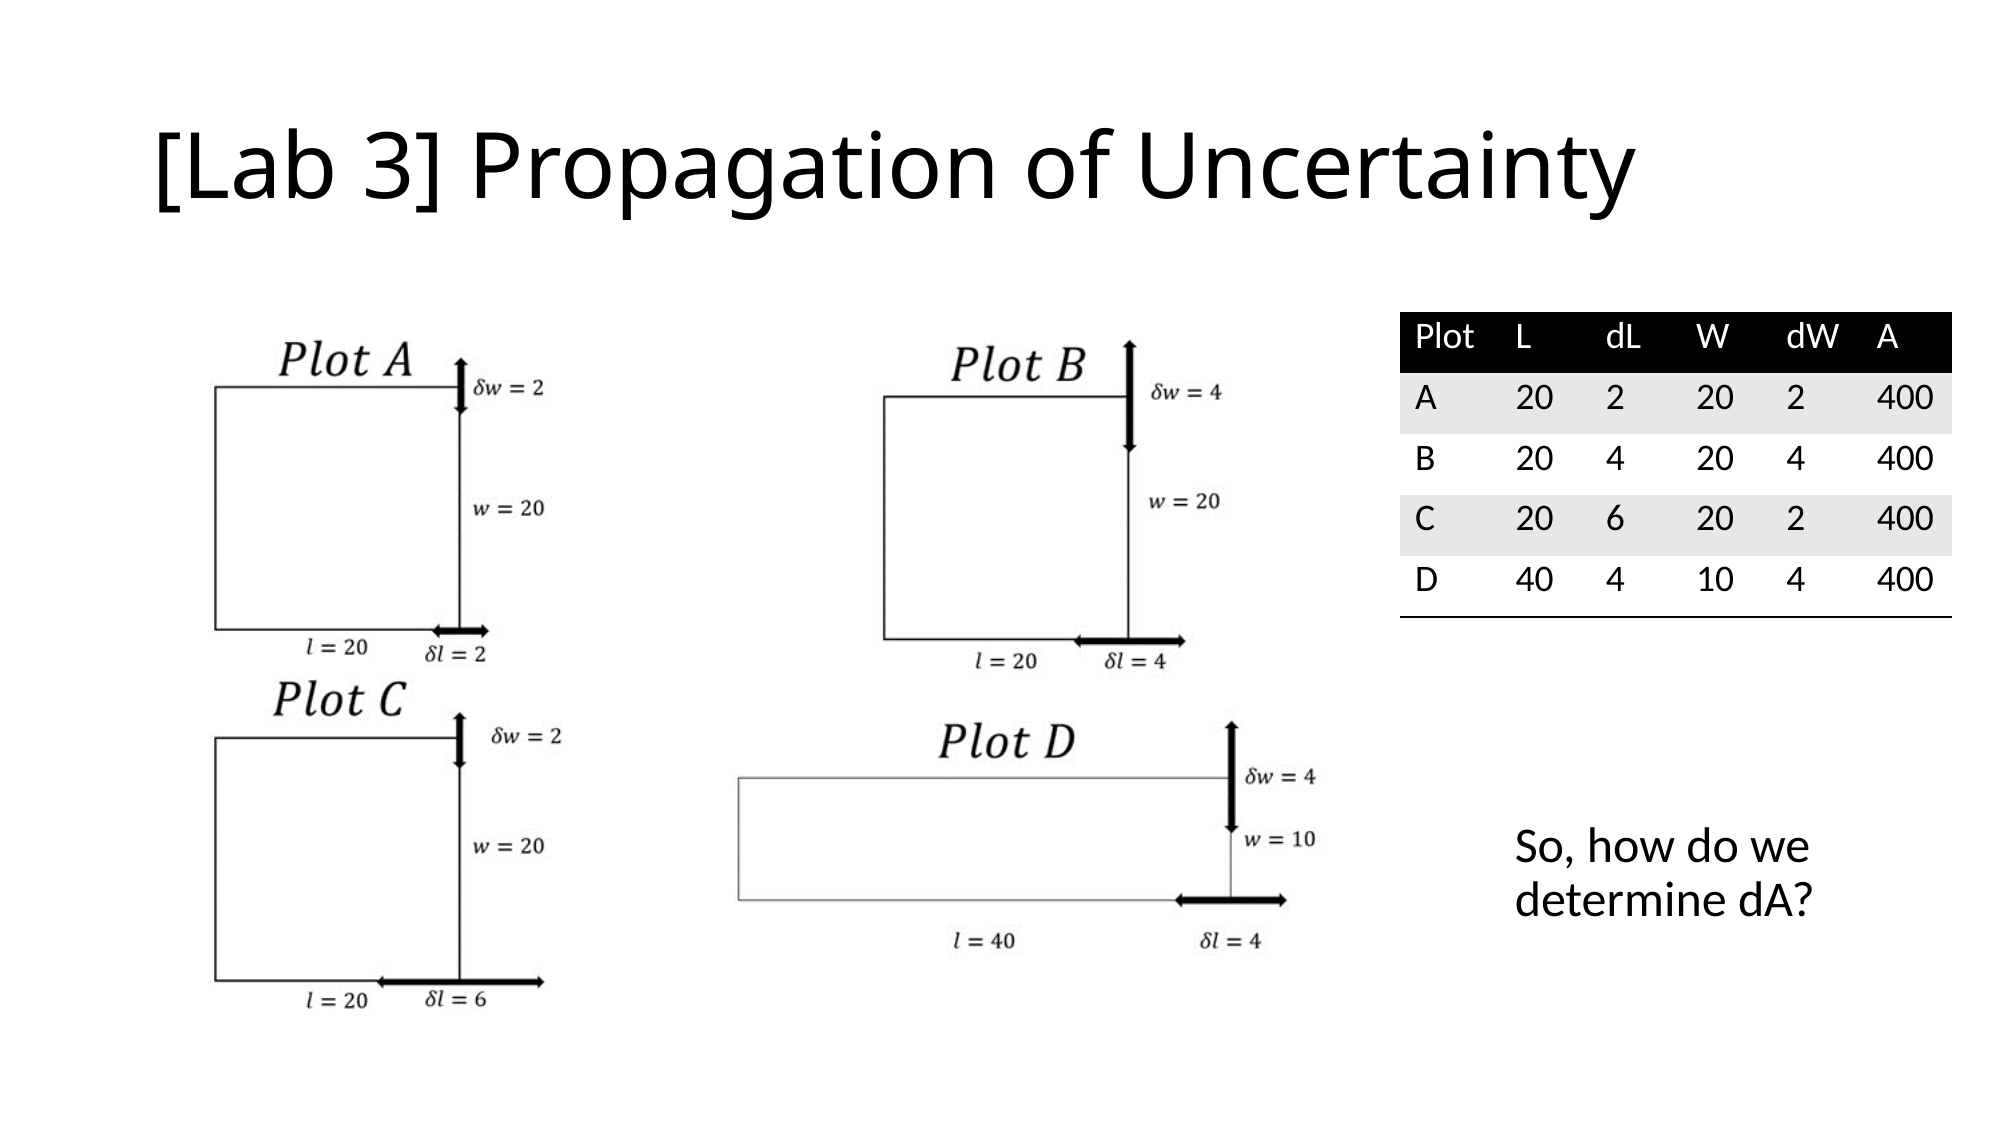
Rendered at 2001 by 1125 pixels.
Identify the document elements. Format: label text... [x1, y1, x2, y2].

table_header L [1501, 313, 1591, 373]
table_cell 400 [1862, 373, 1952, 434]
table_cell 20 [1501, 495, 1591, 556]
text_box So, how do we determine dA? [1500, 812, 1925, 936]
table_cell 10 [1681, 556, 1771, 616]
table_cell C [1400, 495, 1501, 556]
title [Lab 3] Propagation of Uncertainty [137, 59, 1863, 278]
table_cell 2 [1771, 373, 1862, 434]
table_cell 2 [1591, 373, 1681, 434]
table_cell 20 [1501, 434, 1591, 495]
table_cell 4 [1591, 434, 1681, 495]
table_cell 20 [1681, 373, 1771, 434]
table_cell 400 [1862, 434, 1952, 495]
picture [124, 337, 1328, 1017]
table_header Plot [1400, 313, 1501, 373]
table_header dW [1771, 313, 1862, 373]
table_cell 20 [1501, 373, 1591, 434]
table_cell 400 [1862, 556, 1952, 616]
table_cell 6 [1591, 495, 1681, 556]
table_header A [1862, 313, 1952, 373]
table_cell 4 [1591, 556, 1681, 616]
table_cell 4 [1771, 556, 1862, 616]
table_cell 40 [1501, 556, 1591, 616]
table_cell 400 [1862, 495, 1952, 556]
table_header dL [1591, 313, 1681, 373]
table_cell A [1400, 373, 1501, 434]
table_cell D [1400, 556, 1501, 616]
table_header W [1681, 313, 1771, 373]
table_cell 4 [1771, 434, 1862, 495]
table_cell 20 [1681, 495, 1771, 556]
table_cell 20 [1681, 434, 1771, 495]
table_cell B [1400, 434, 1501, 495]
table_cell 2 [1771, 495, 1862, 556]
